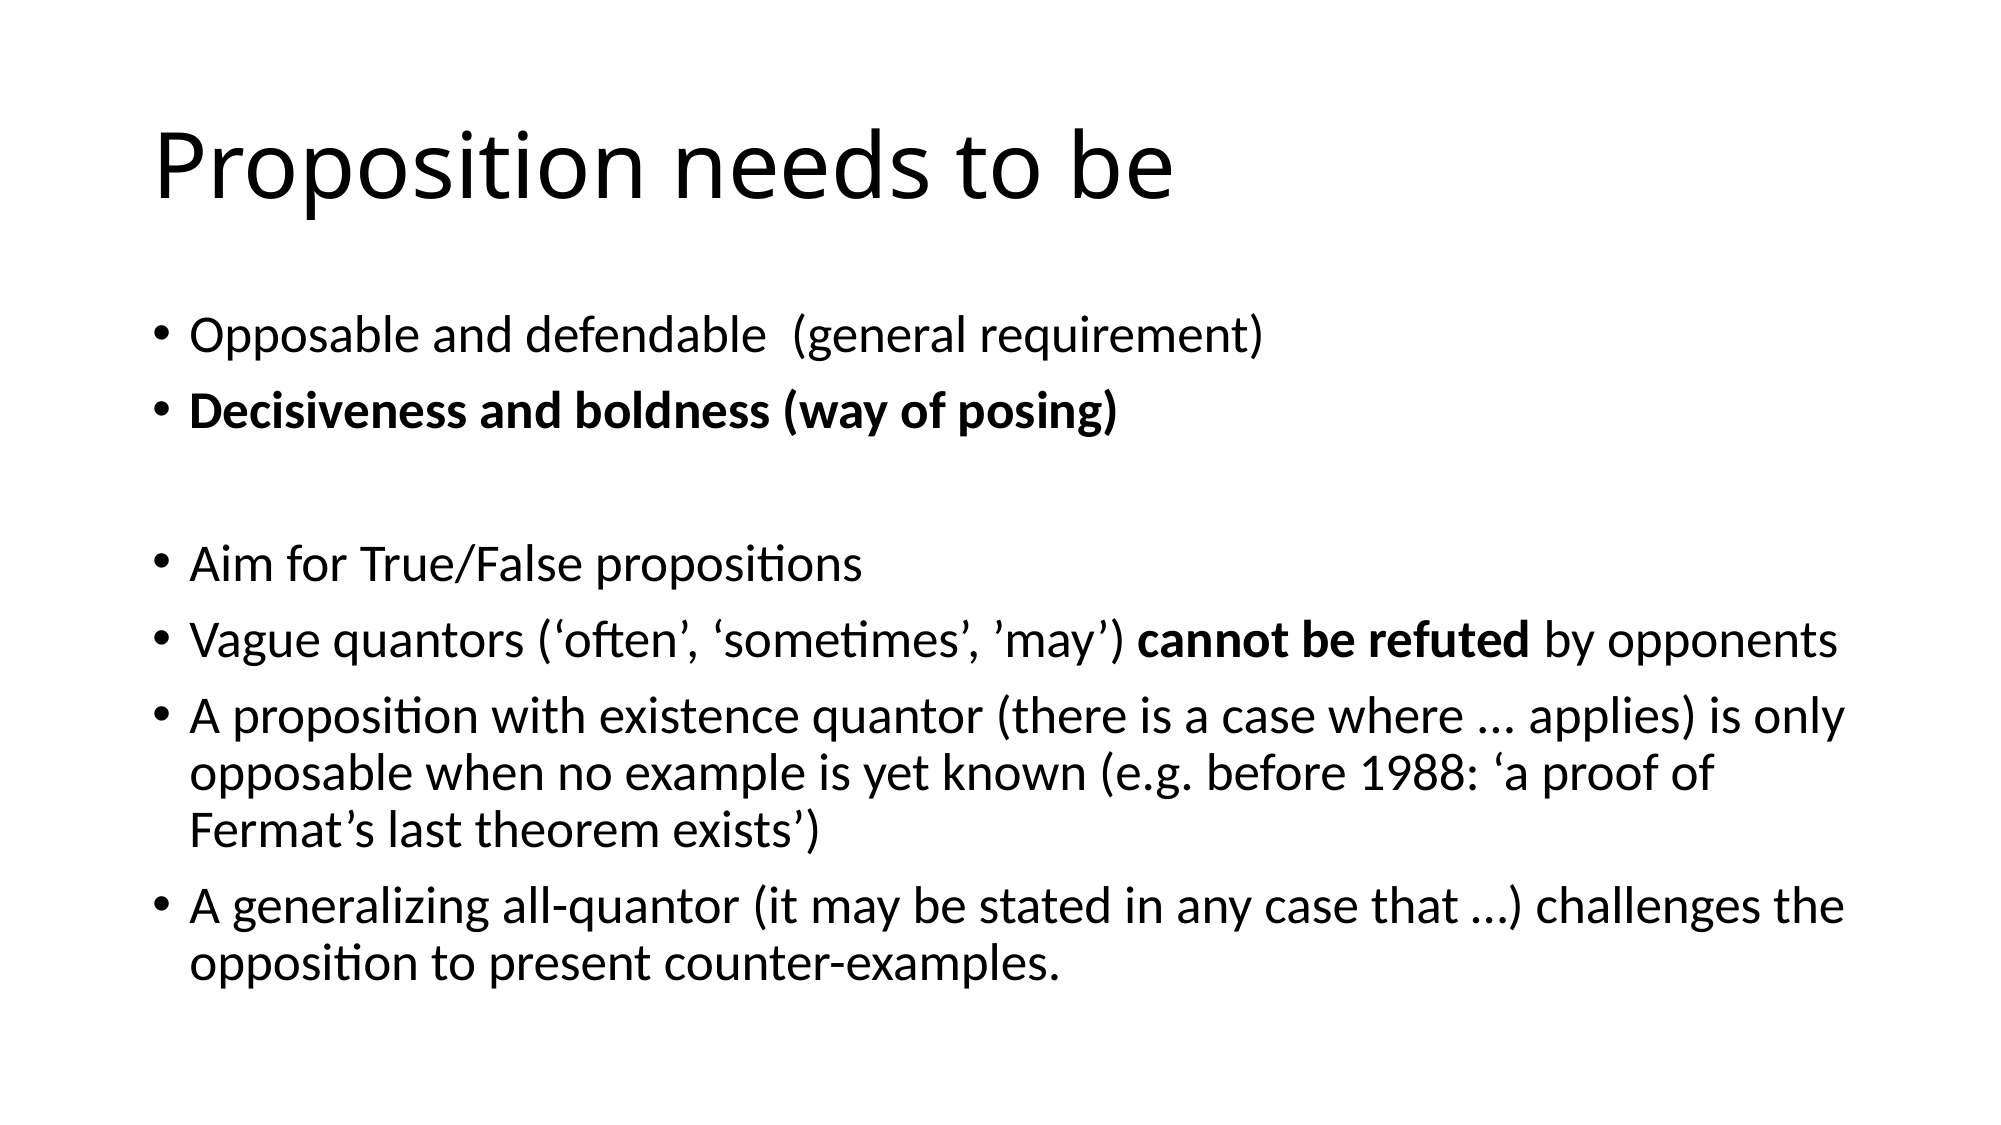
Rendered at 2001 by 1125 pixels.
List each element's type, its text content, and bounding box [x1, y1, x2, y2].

title Proposition needs to be [137, 59, 1863, 278]
list Opposable and defendable (general requirement) Decisiveness and boldness (way of posing) Aim for True/False propositions Vague quantors (‘often’, ‘sometimes’, ’may’) cannot be refuted by opponents A proposition with existence quantor (there is a case where ... applies) is only opposable when no example is yet known (e.g. before 1988: ‘a proof of Fermat’s last theorem exists’) A generalizing all-quantor (it may be stated in any case that …) challenges the opposition to present counter-examples. [137, 299, 1863, 1014]
